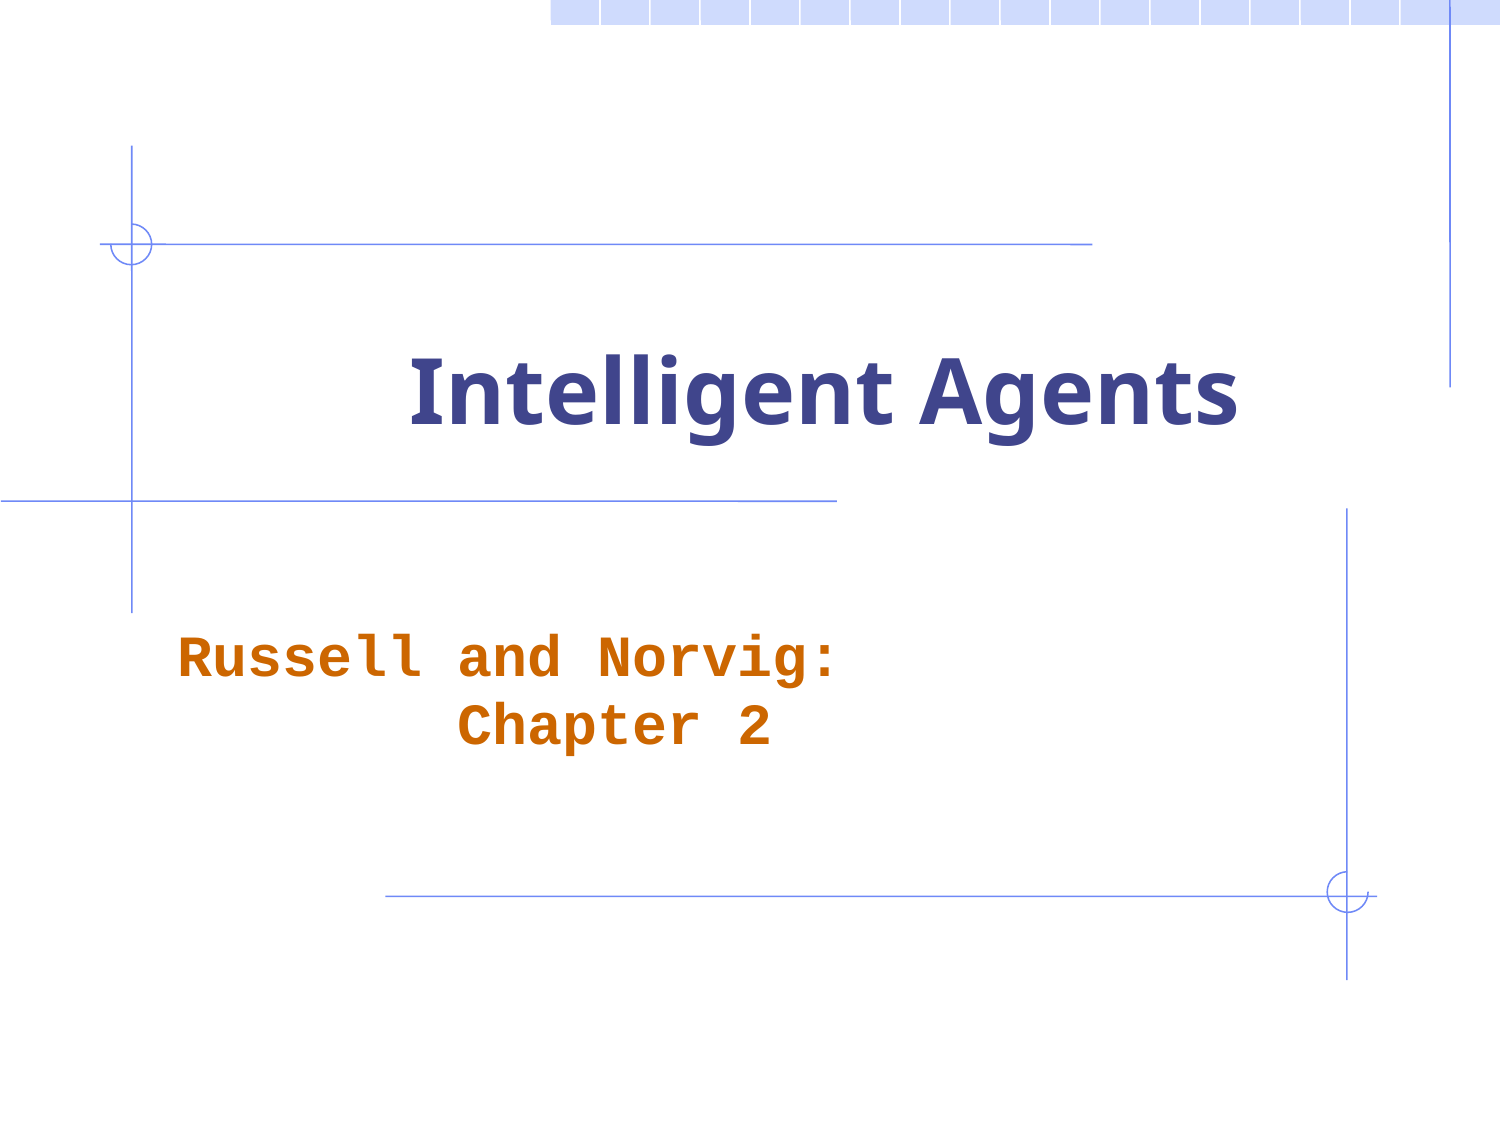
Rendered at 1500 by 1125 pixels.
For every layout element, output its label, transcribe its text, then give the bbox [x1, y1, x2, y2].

title Intelligent Agents [124, 262, 1500, 451]
subtitle Russell and Norvig: Chapter 2 [162, 542, 1263, 831]
